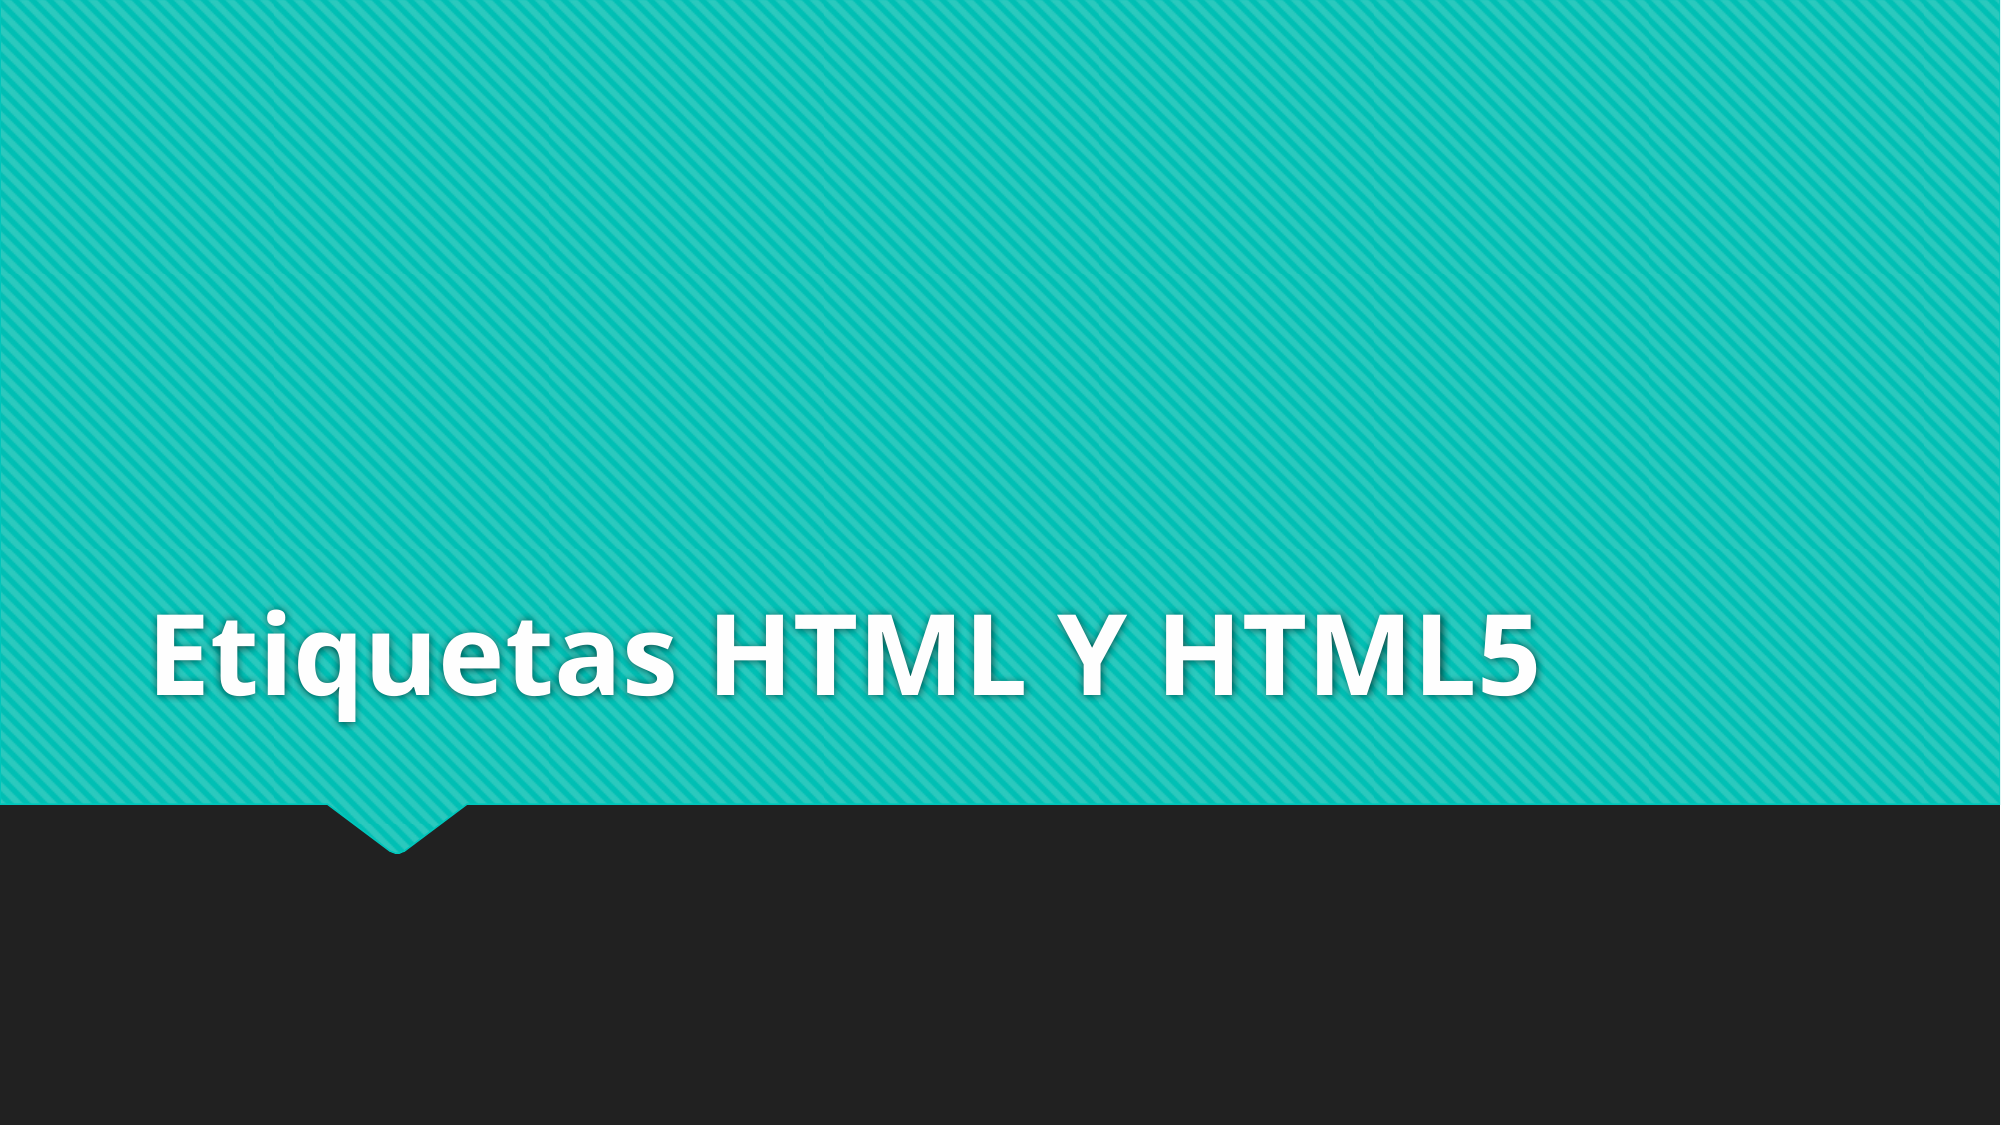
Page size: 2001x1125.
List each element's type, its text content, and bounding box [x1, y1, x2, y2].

title Etiquetas HTML Y HTML5 [132, 237, 1868, 726]
